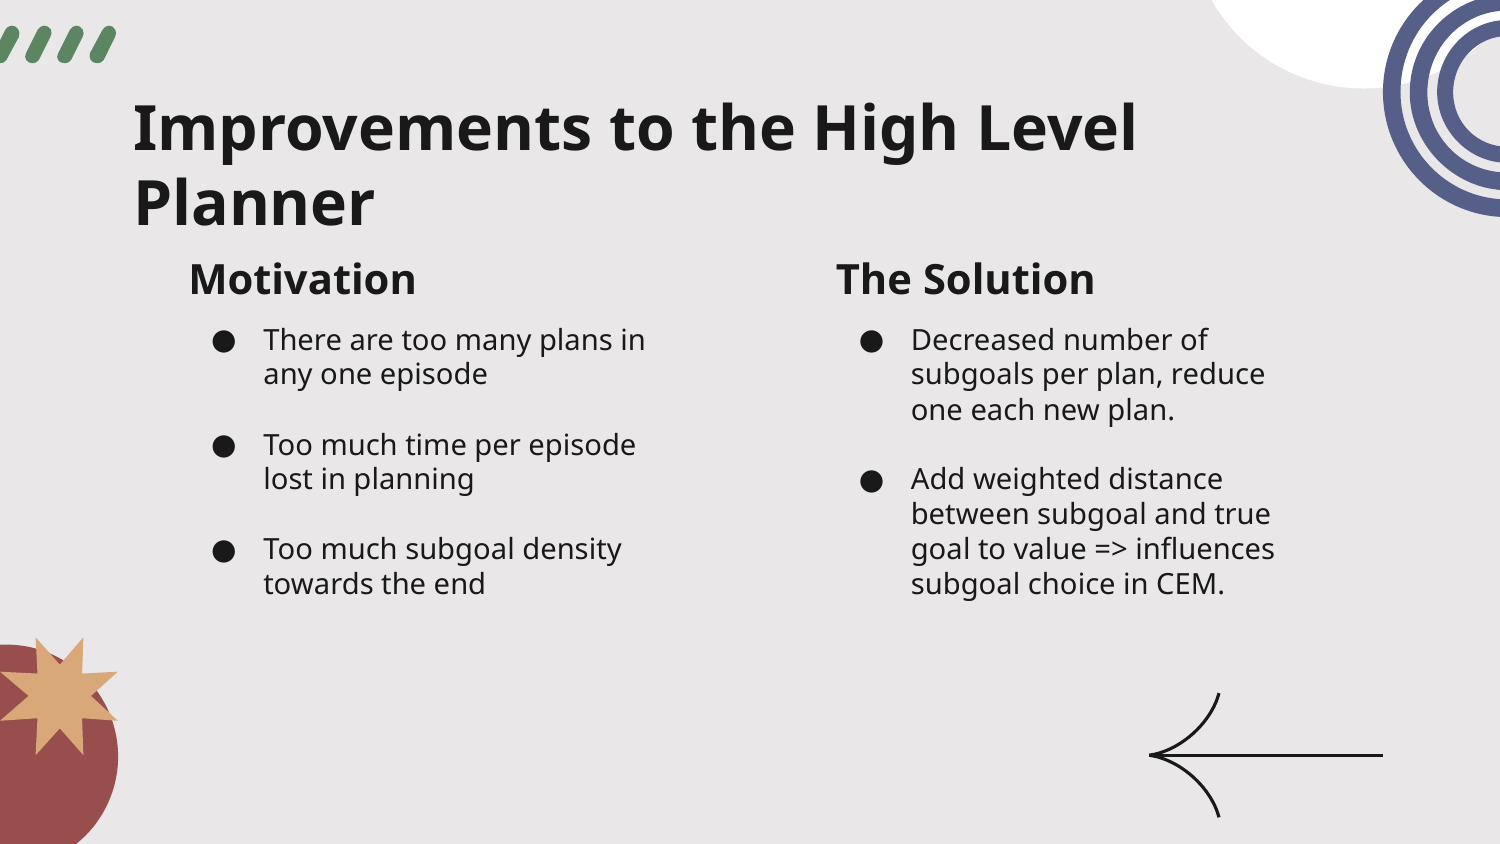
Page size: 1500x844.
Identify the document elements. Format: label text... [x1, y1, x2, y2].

subtitle There are too many plans in any one episode Too much time per episode lost in planning Too much subgoal density towards the end [173, 319, 680, 613]
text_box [1149, 679, 1384, 831]
subtitle Decreased number of subgoals per plan, reduce one each new plan. Add weighted distance between subgoal and true goal to value => influences subgoal choice in CEM. [820, 305, 1327, 643]
subtitle Motivation [173, 241, 781, 319]
subtitle The Solution [820, 241, 1327, 305]
title Improvements to the High Level Planner [118, 72, 1382, 167]
